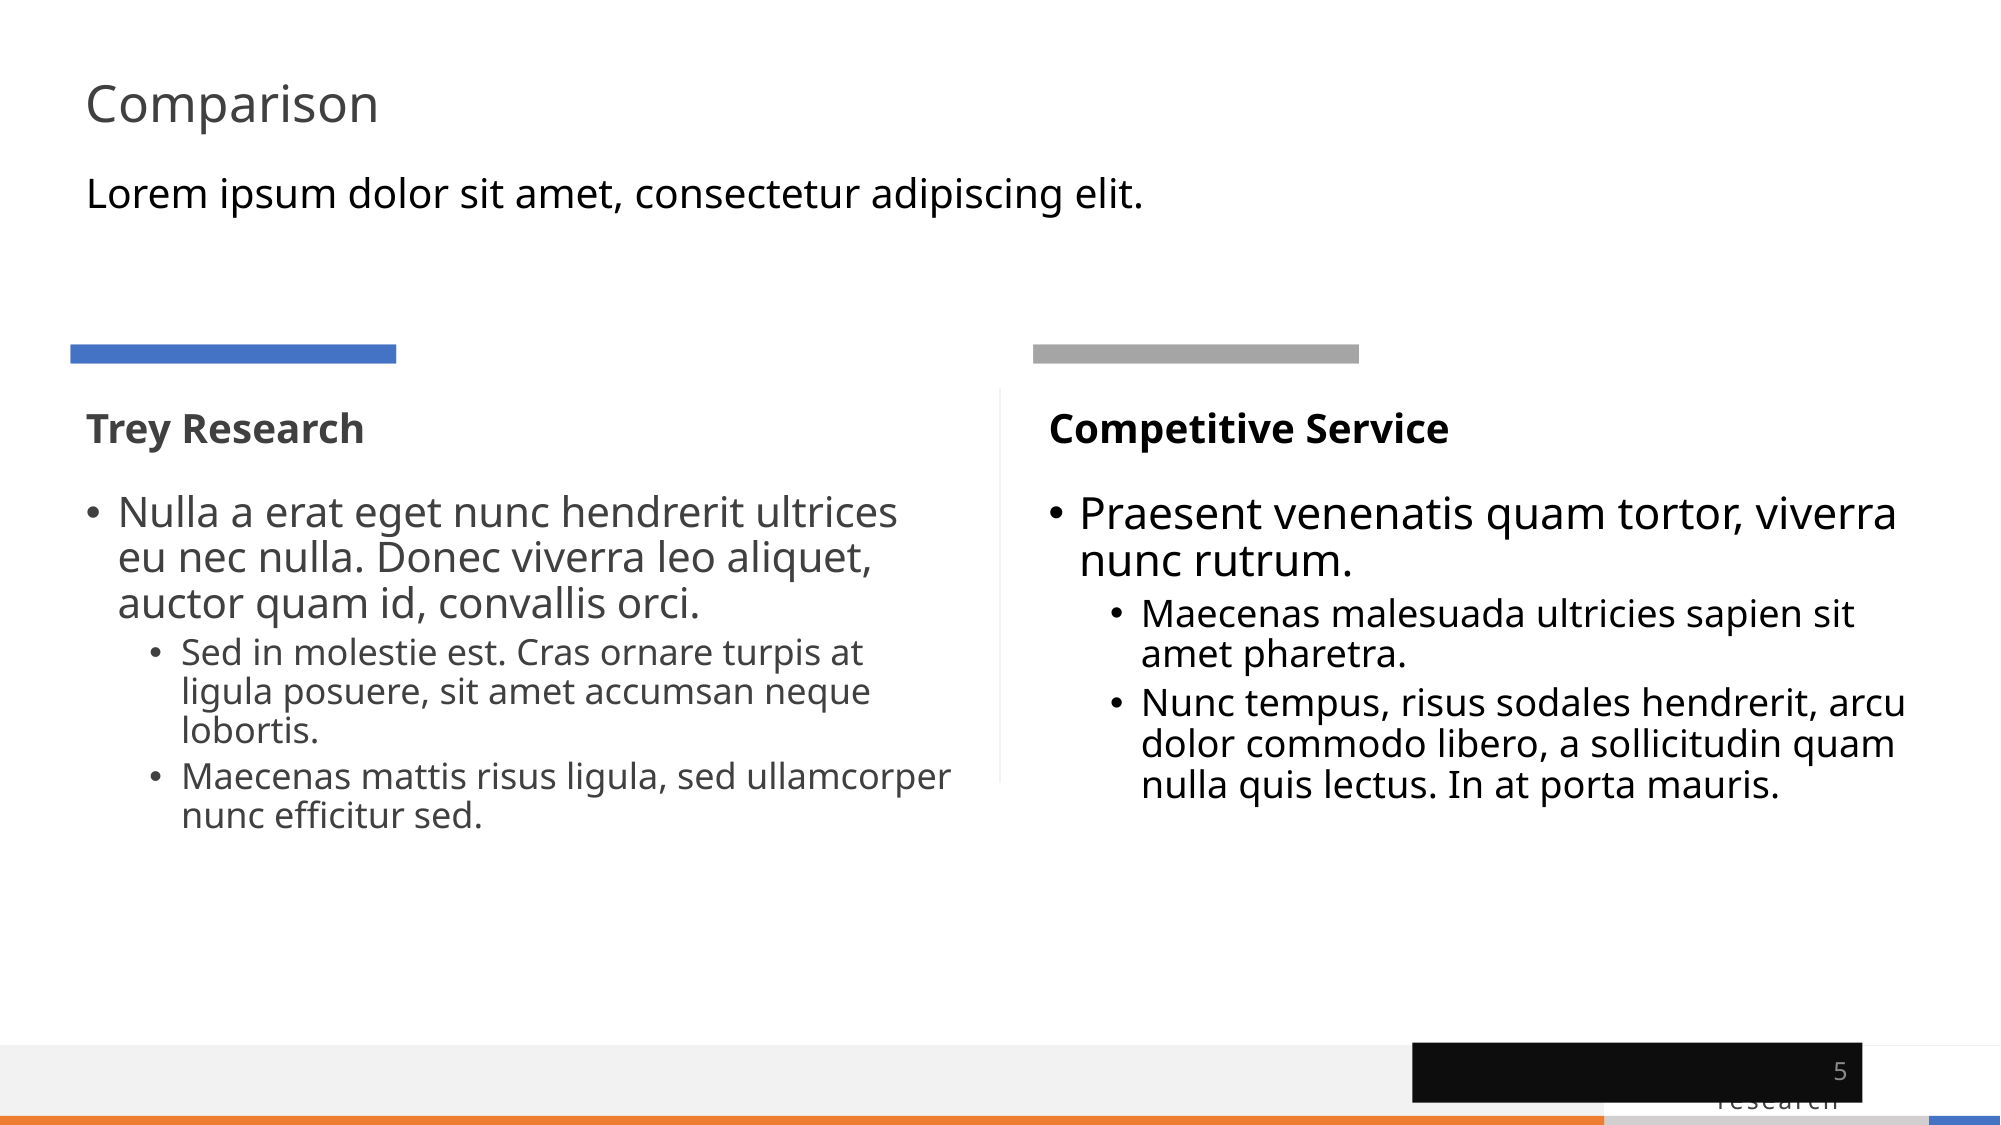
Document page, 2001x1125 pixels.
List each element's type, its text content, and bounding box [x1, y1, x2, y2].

slide_number 5 [1412, 1042, 1863, 1103]
title Comparison [70, 70, 1932, 142]
list Trey Research [70, 400, 969, 460]
text_box [1032, 343, 1360, 364]
list Praesent venenatis quam tortor, viverra nunc rutrum. Maecenas malesuada ultricies sapien sit amet pharetra. Nunc tempus, risus sodales hendrerit, arcu dolor commodo libero, a sollicitudin quam nulla quis lectus. In at porta mauris. [1033, 483, 1932, 844]
text_box [70, 343, 397, 364]
list Competitive Service [1033, 400, 1932, 460]
list Nulla a erat eget nunc hendrerit ultrices eu nec nulla. Donec viverra leo aliquet, auctor quam id, convallis orci. Sed in molestie est. Cras ornare turpis at ligula posuere, sit amet accumsan neque lobortis. Maecenas mattis risus ligula, sed ullamcorper nunc efficitur sed. [70, 484, 969, 845]
list Lorem ipsum dolor sit amet, consectetur adipiscing elit. [70, 165, 1931, 225]
